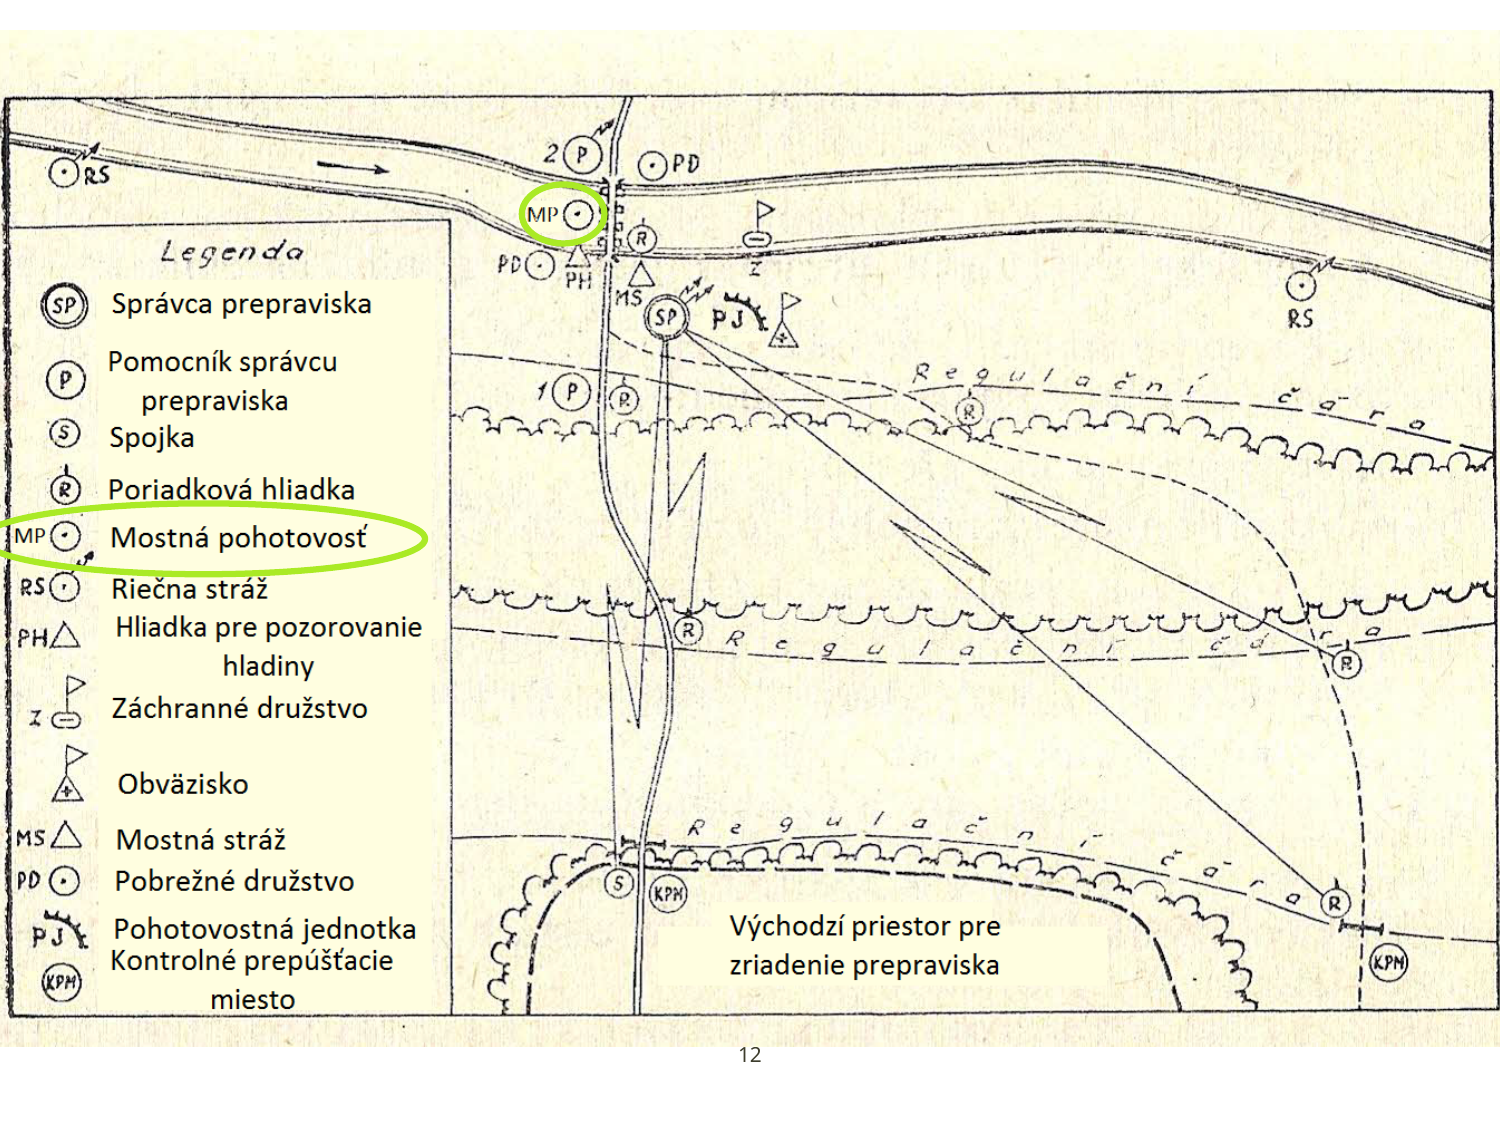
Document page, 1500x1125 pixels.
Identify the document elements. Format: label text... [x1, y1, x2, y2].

picture [0, 30, 1500, 1047]
slide_number 12 [654, 1058, 846, 1086]
